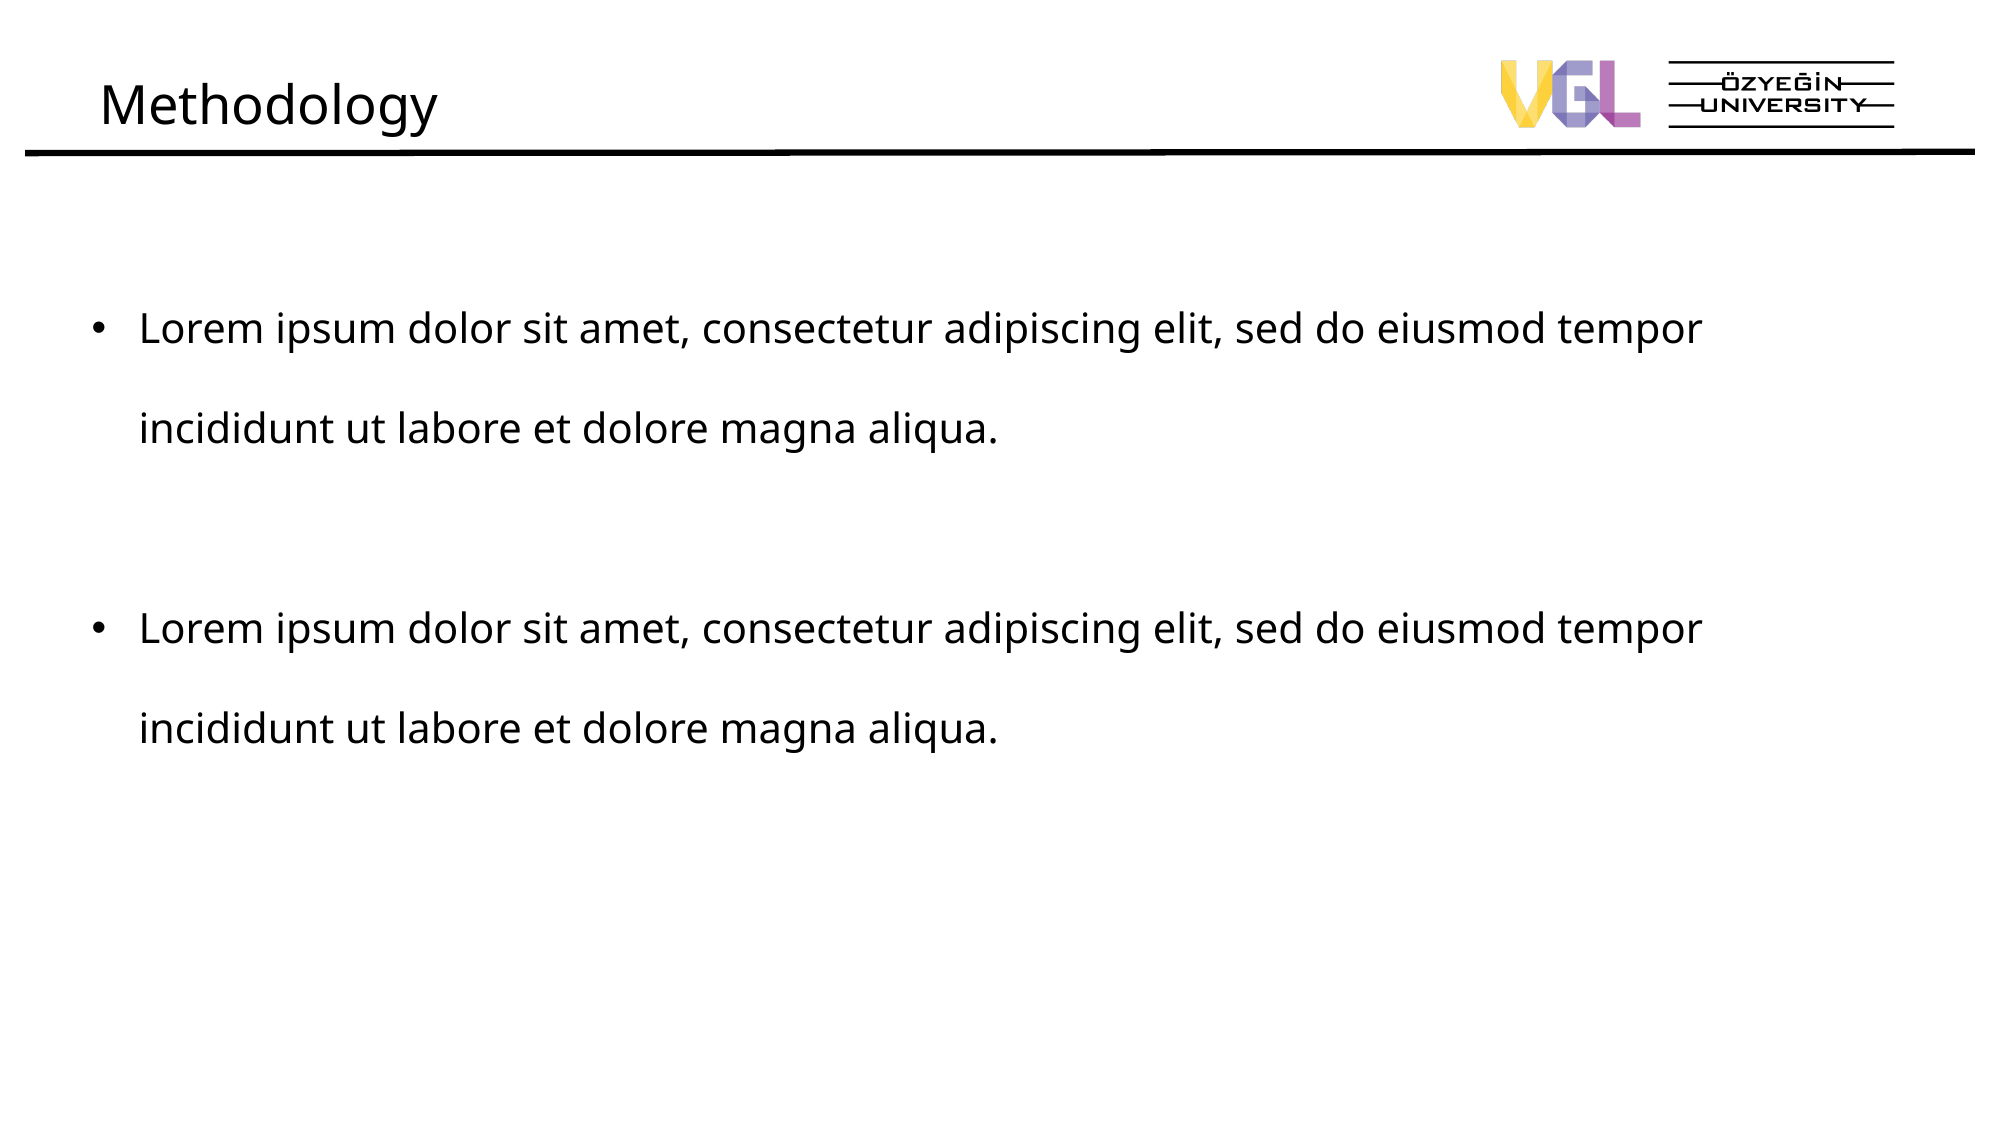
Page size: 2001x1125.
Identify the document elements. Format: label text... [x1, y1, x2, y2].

text_box Lorem ipsum dolor sit amet, consectetur adipiscing elit, sed do eiusmod tempor incididunt ut labore et dolore magna aliqua. Lorem ipsum dolor sit amet, consectetur adipiscing elit, sed do eiusmod tempor incididunt ut labore et dolore magna aliqua. [76, 244, 1810, 760]
title Methodology [84, 60, 1810, 149]
picture [1500, 60, 1641, 128]
picture [1667, 60, 1896, 128]
